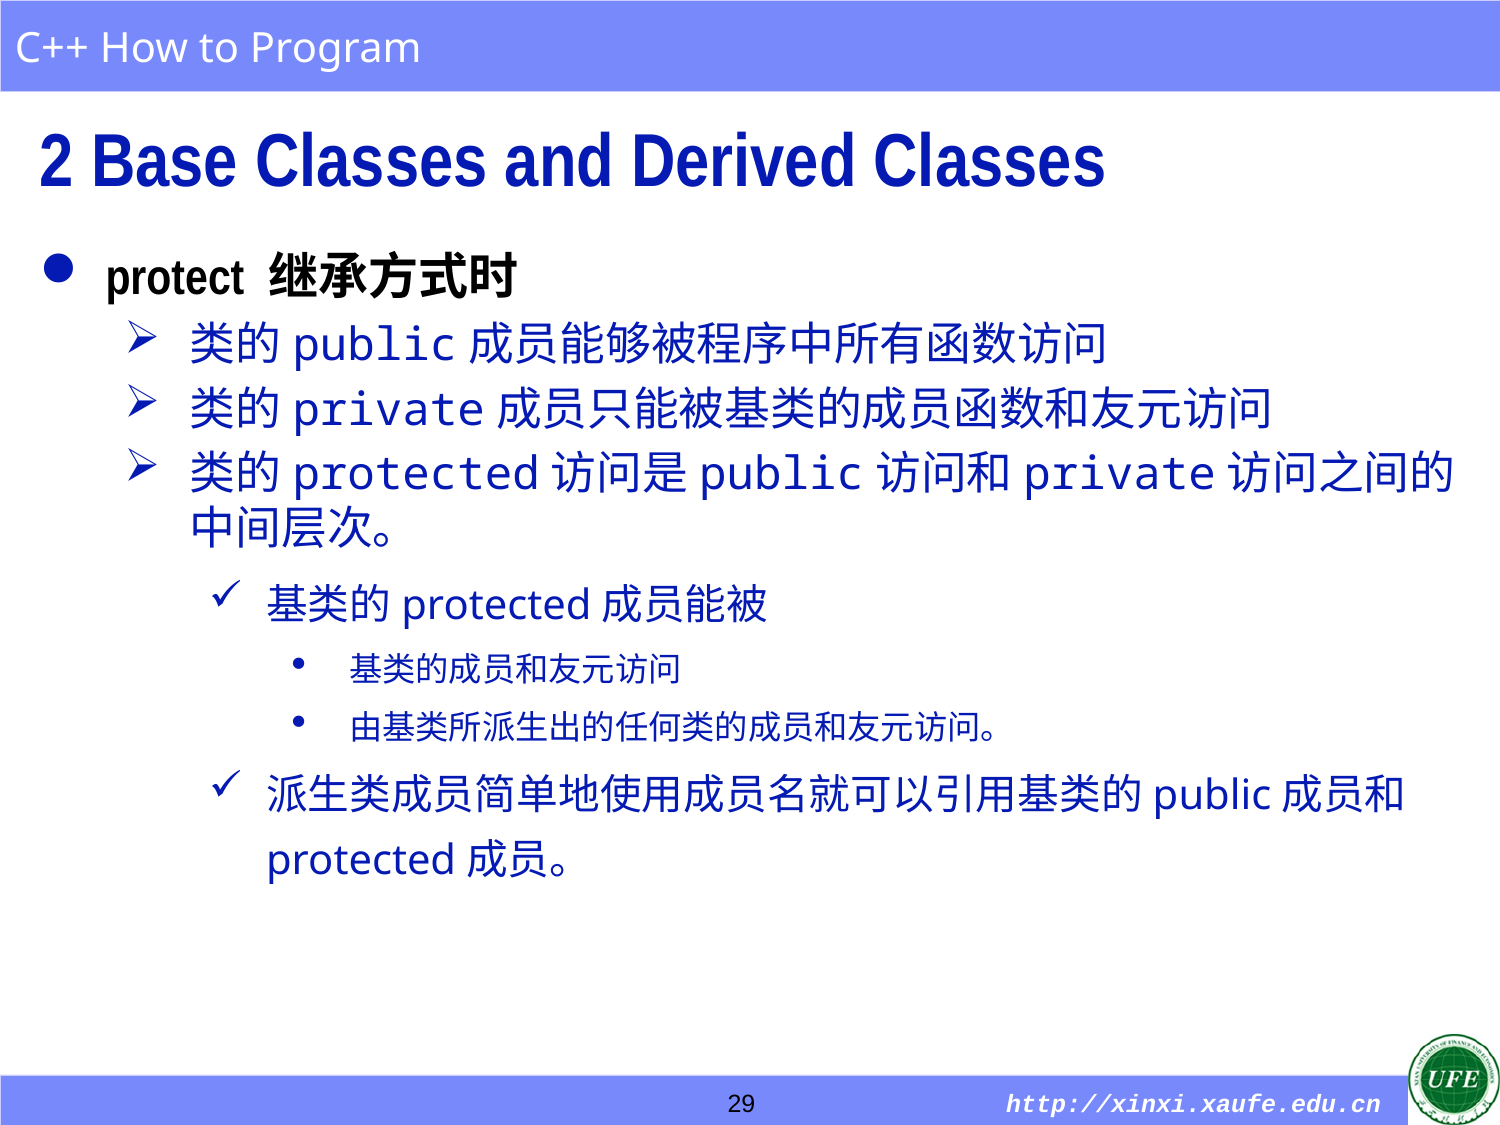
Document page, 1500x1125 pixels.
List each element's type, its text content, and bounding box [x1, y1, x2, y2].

slide_number 29 [712, 1080, 813, 1121]
text_box 2 Base Classes and Derived Classes [24, 99, 1475, 225]
list protect 继承方式时 类的public成员能够被程序中所有函数访问 类的private成员只能被基类的成员函数和友元访问 类的protected访问是public访问和private访问之间的中间层次。 基类的protected成员能被 基类的成员和友元访问 由基类所派生出的任何类的成员和友元访问。 派生类成员简单地使用成员名就可以引用基类的public成员和protected成员。 [24, 237, 1475, 1050]
picture [1408, 1034, 1500, 1125]
